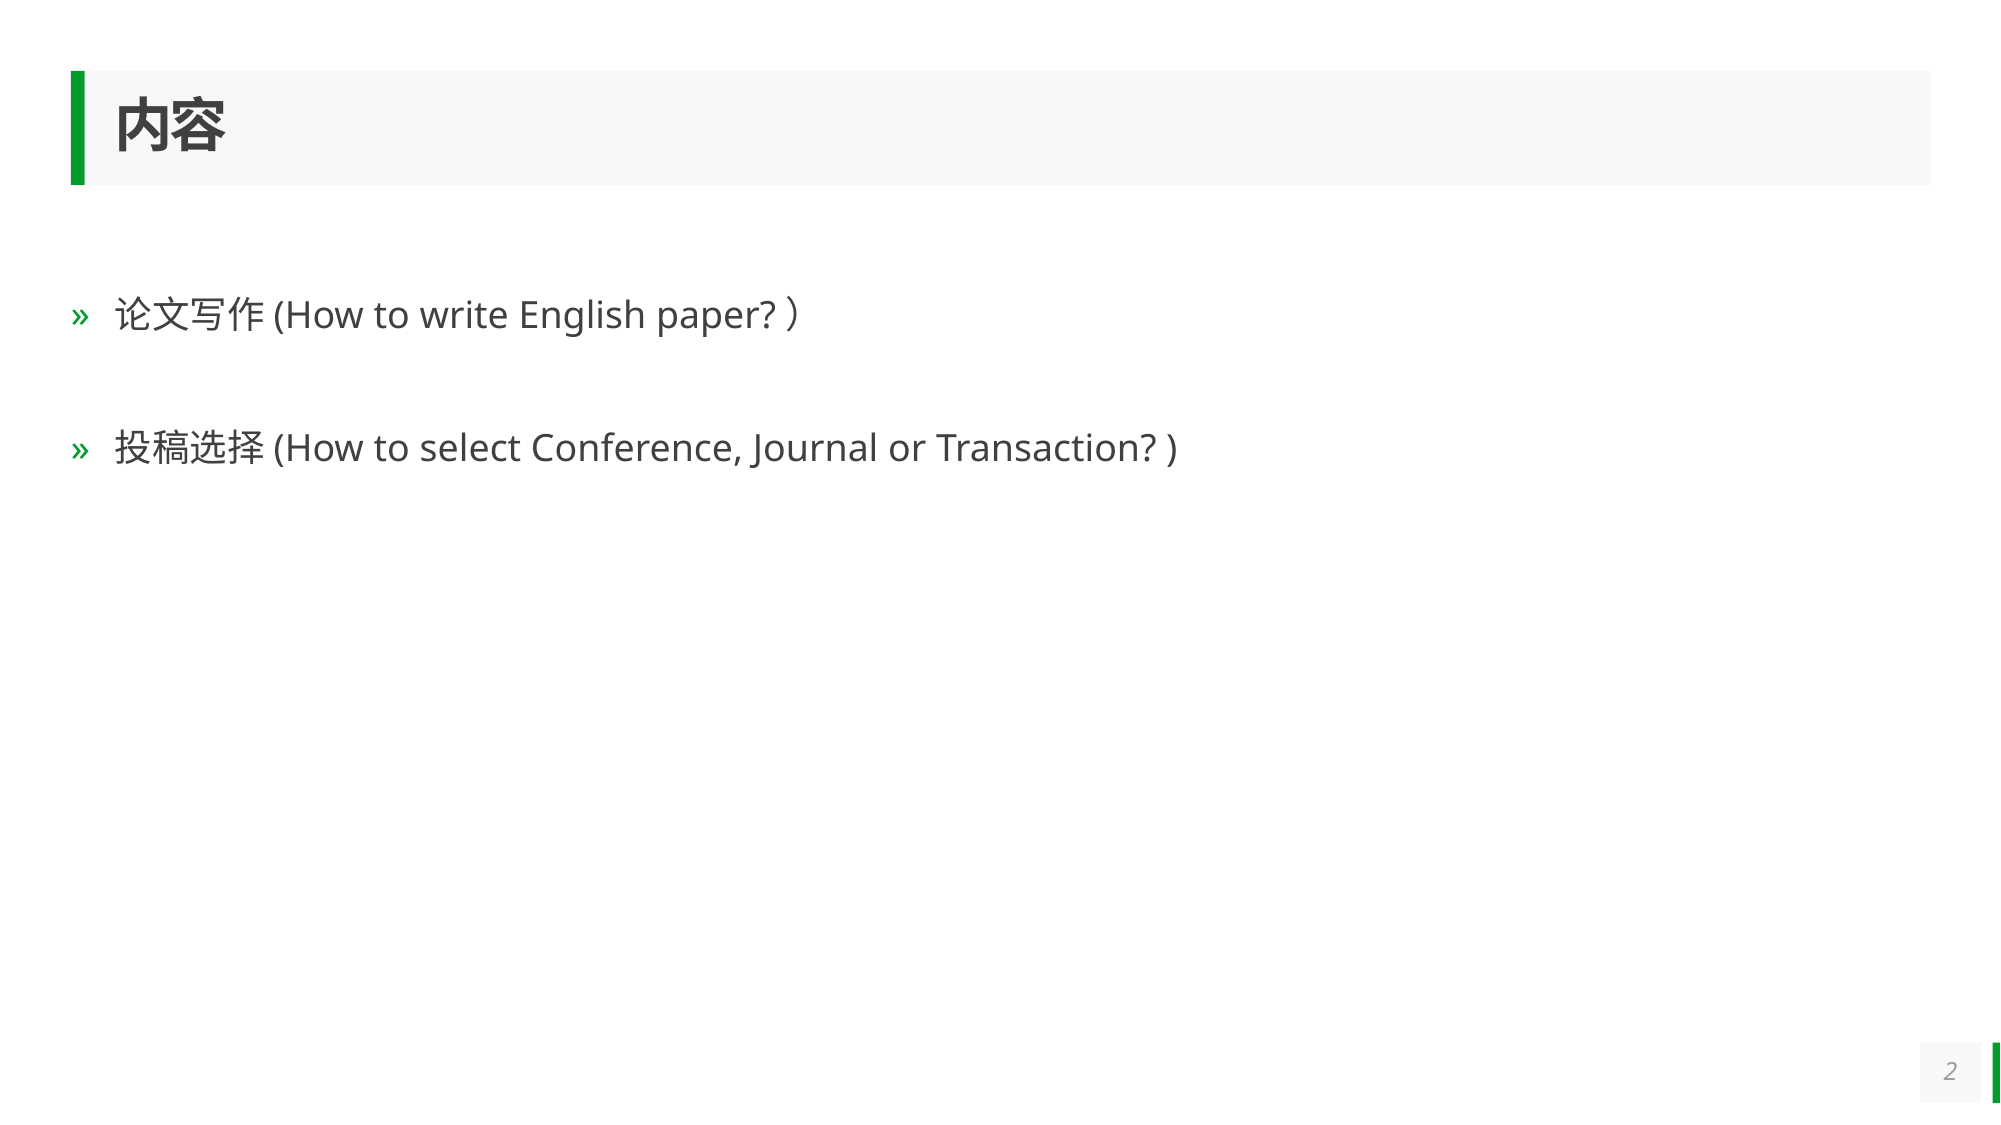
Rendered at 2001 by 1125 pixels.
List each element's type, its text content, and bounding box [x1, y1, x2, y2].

slide_number 2 [1920, 1042, 1982, 1103]
list 论文写作(How to write English paper?） 投稿选择(How to select Conference, Journal or Transaction? ) [70, 223, 1932, 1004]
title 内容 [84, 70, 1932, 185]
